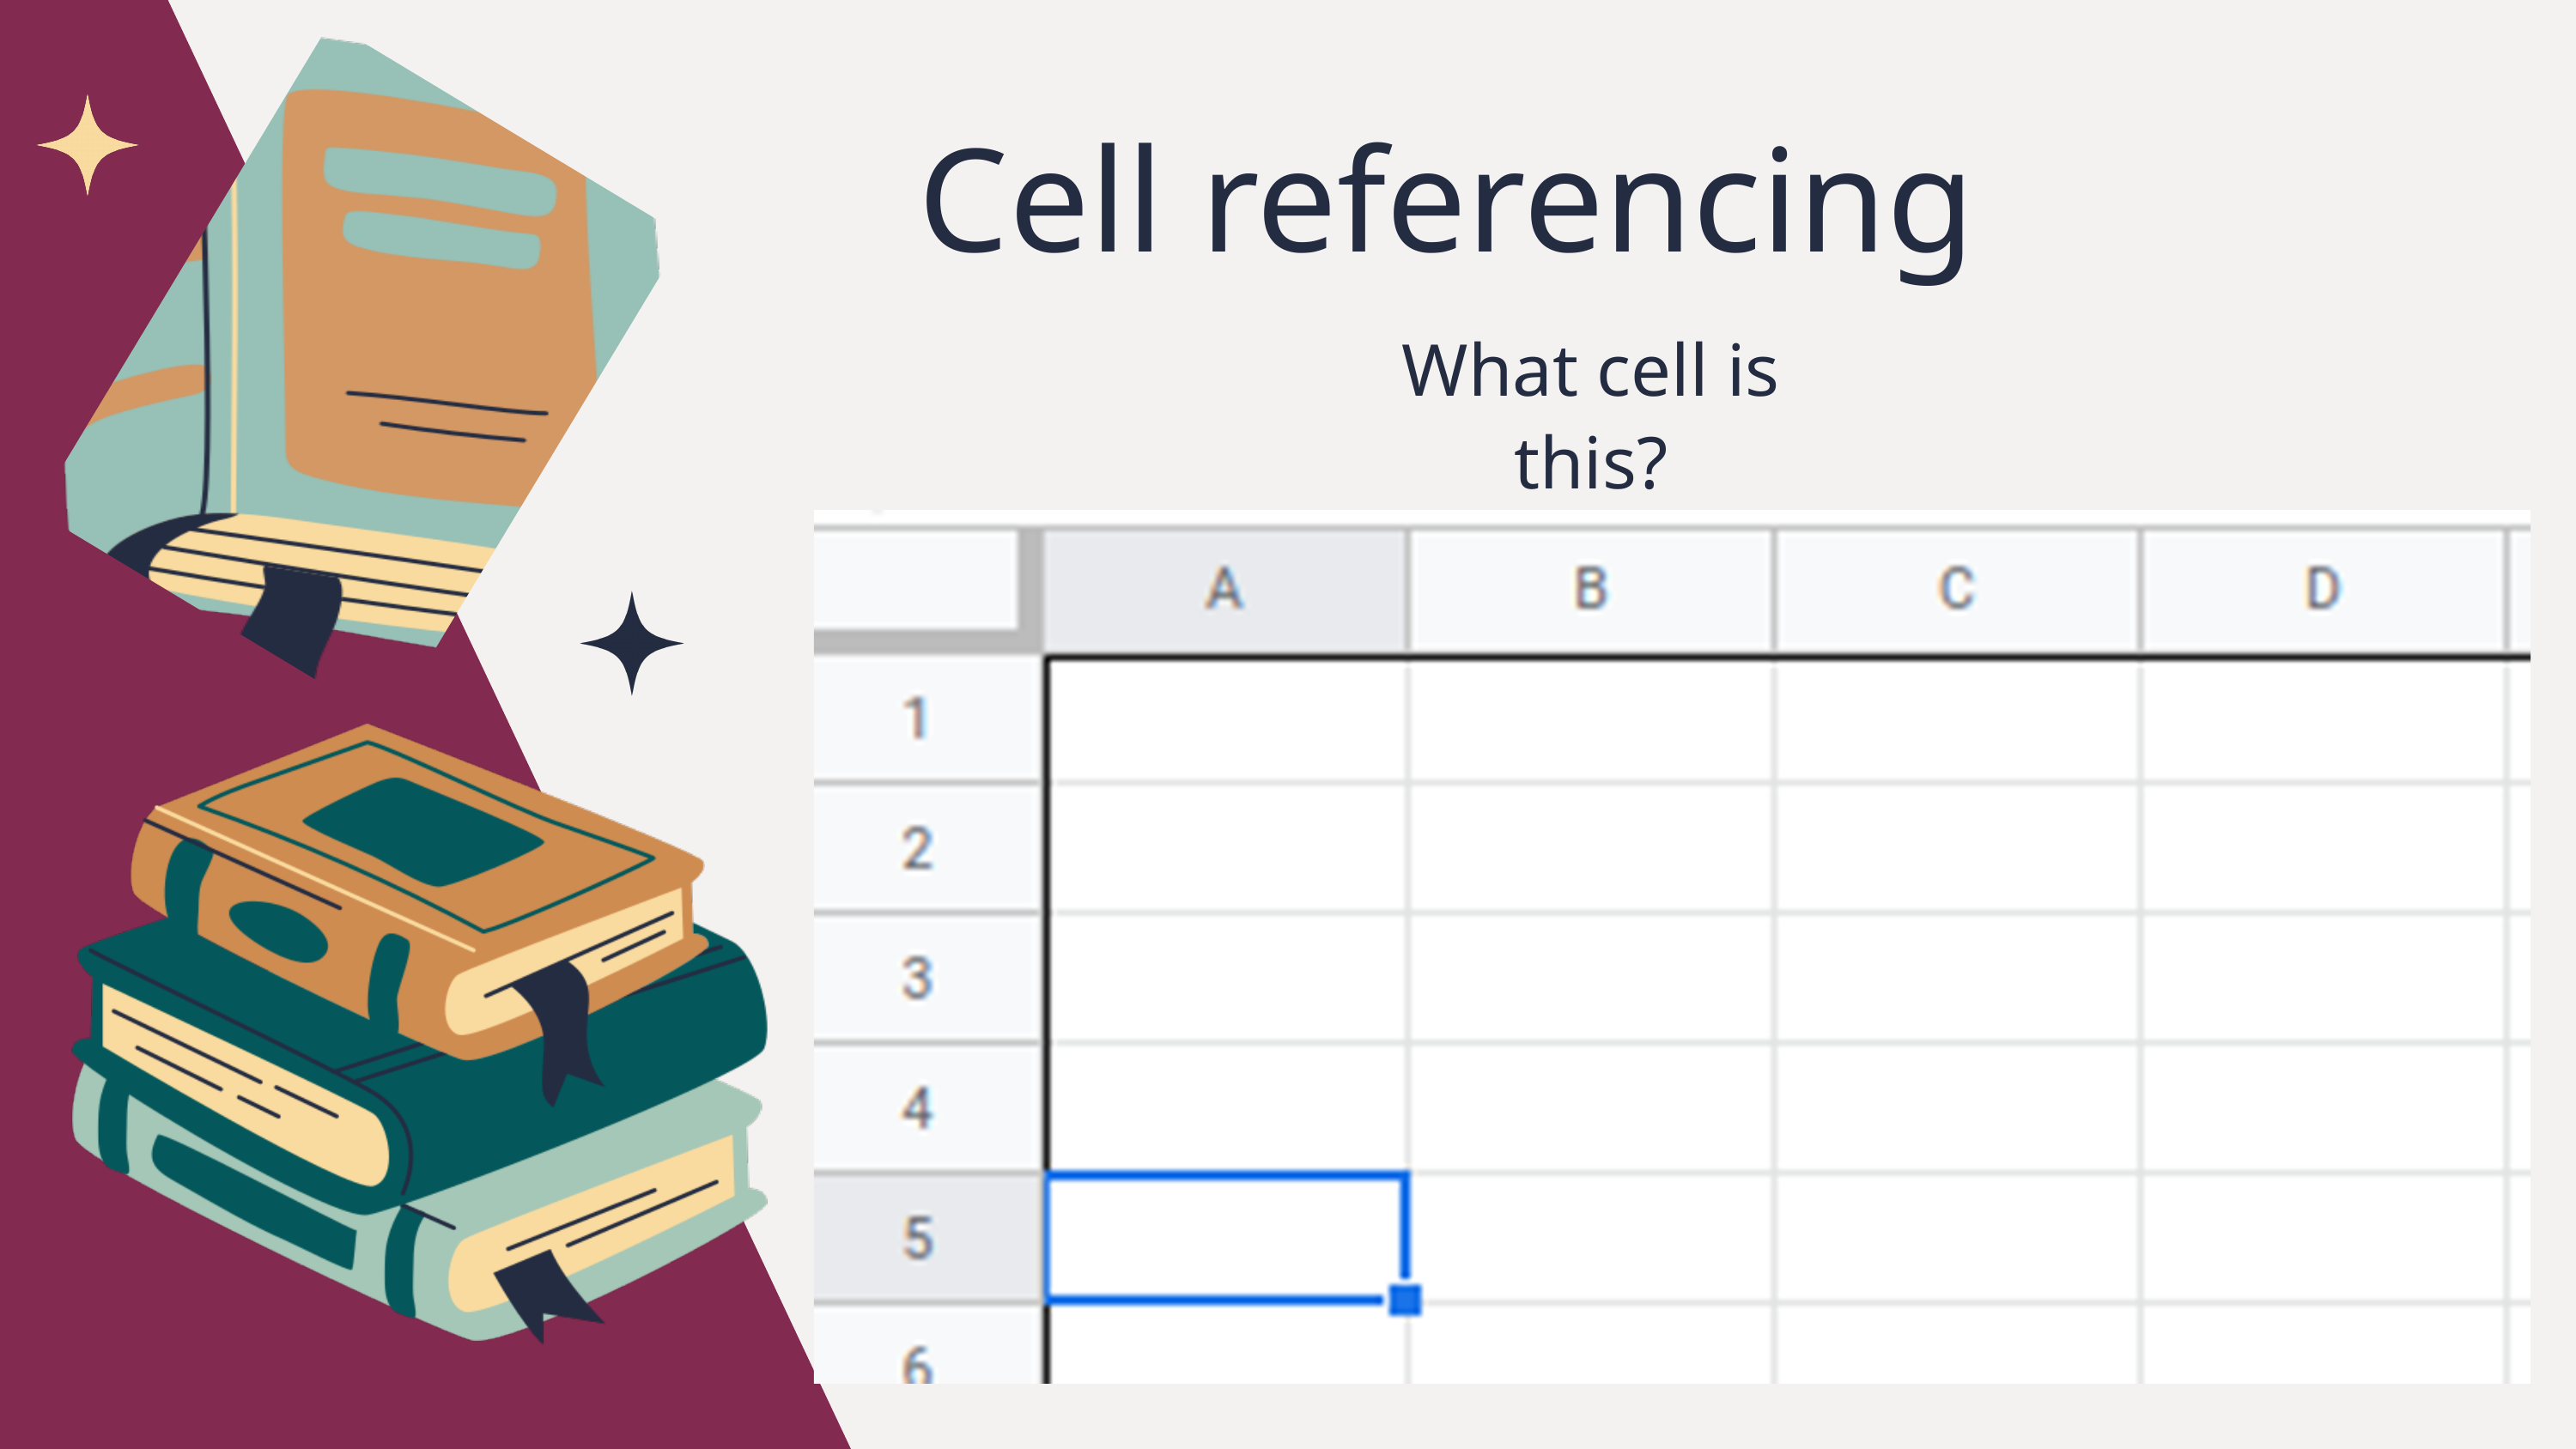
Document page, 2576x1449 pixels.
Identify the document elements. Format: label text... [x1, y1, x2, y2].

text_box [580, 591, 684, 696]
text_box Cell referencing [918, 108, 2376, 281]
text_box [35, 93, 140, 197]
text_box [813, 510, 2531, 1385]
text_box What cell is this? [1336, 317, 1846, 504]
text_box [0, 699, 1425, 1449]
text_box [35, 22, 684, 696]
